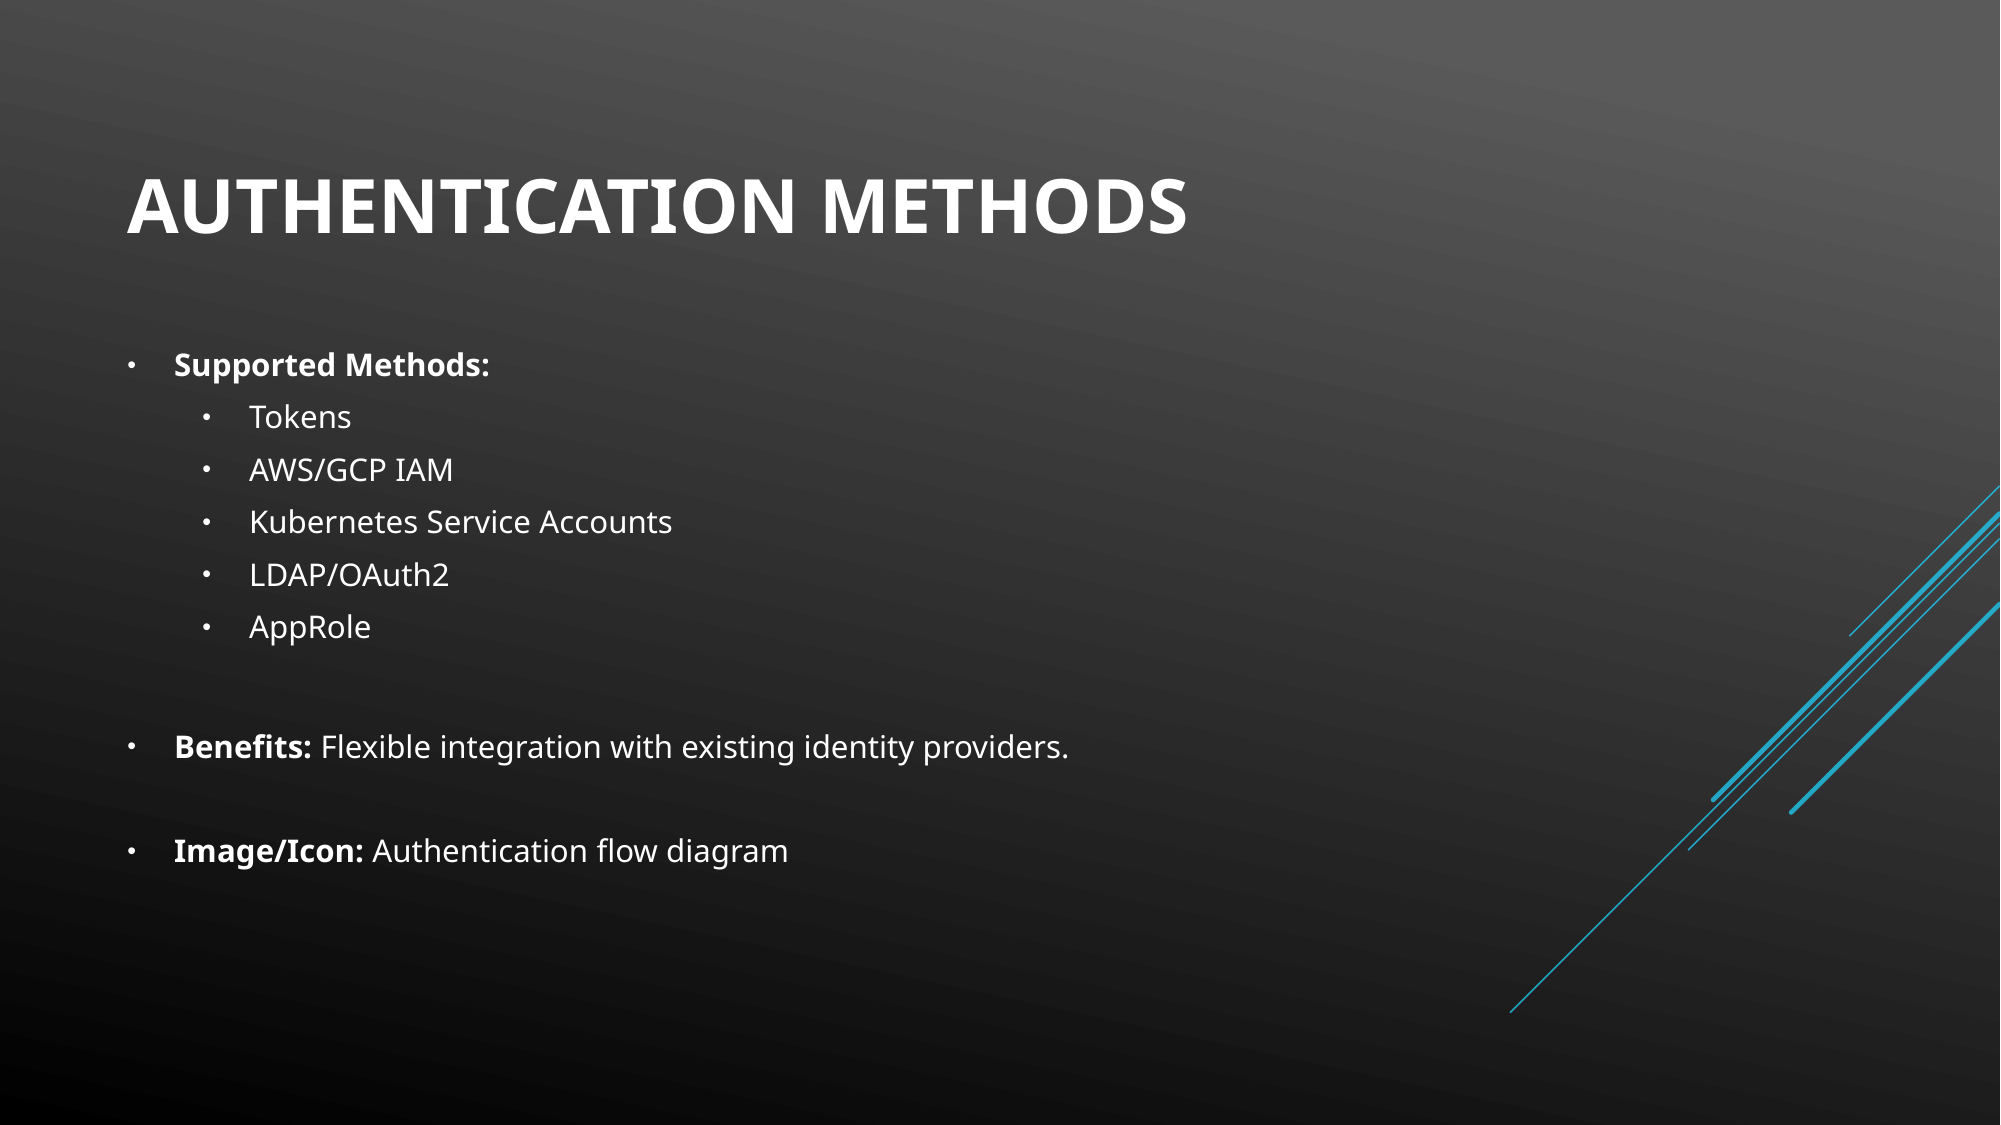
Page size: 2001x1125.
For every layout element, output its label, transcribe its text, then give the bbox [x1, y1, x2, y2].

title Authentication Methods [112, 79, 1513, 327]
list Supported Methods: Tokens AWS/GCP IAM Kubernetes Service Accounts LDAP/OAuth2 AppRole Benefits: Flexible integration with existing identity providers. Image/Icon: Authentication flow diagram [112, 339, 1513, 933]
text_box [0, 0, 2000, 1125]
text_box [1510, 485, 2000, 1013]
